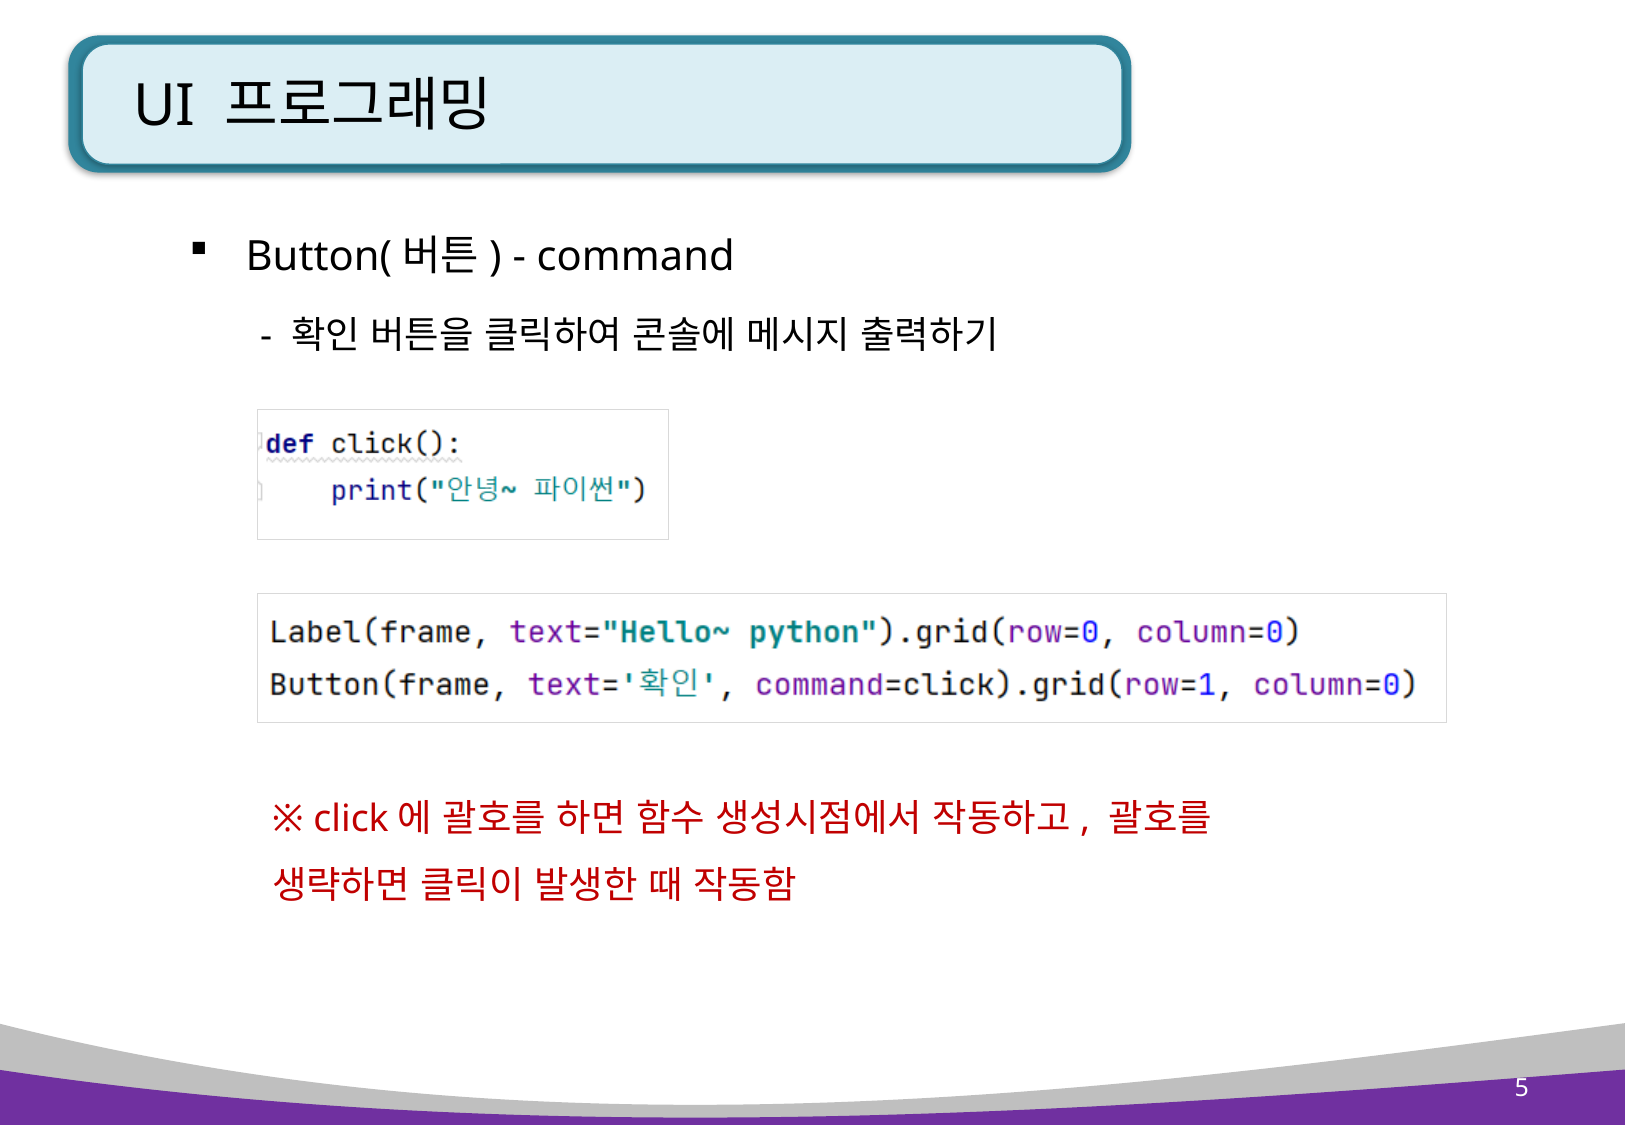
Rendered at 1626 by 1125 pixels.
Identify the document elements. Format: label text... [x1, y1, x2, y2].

text_box - 확인 버튼을 클릭하여 콘솔에 메시지 출력하기 [245, 303, 1322, 364]
picture [257, 409, 670, 540]
slide_number 5 [1452, 1058, 1544, 1119]
title UI 프로그래밍 [103, 32, 1121, 173]
text_box ※ click에 괄호를 하면 함수 생성시점에서 작동하고, 괄호를 생략하면 클릭이 발생한 때 작동함 [257, 764, 1285, 914]
picture [257, 592, 1448, 723]
text_box Button(버튼) - command [172, 194, 1500, 288]
